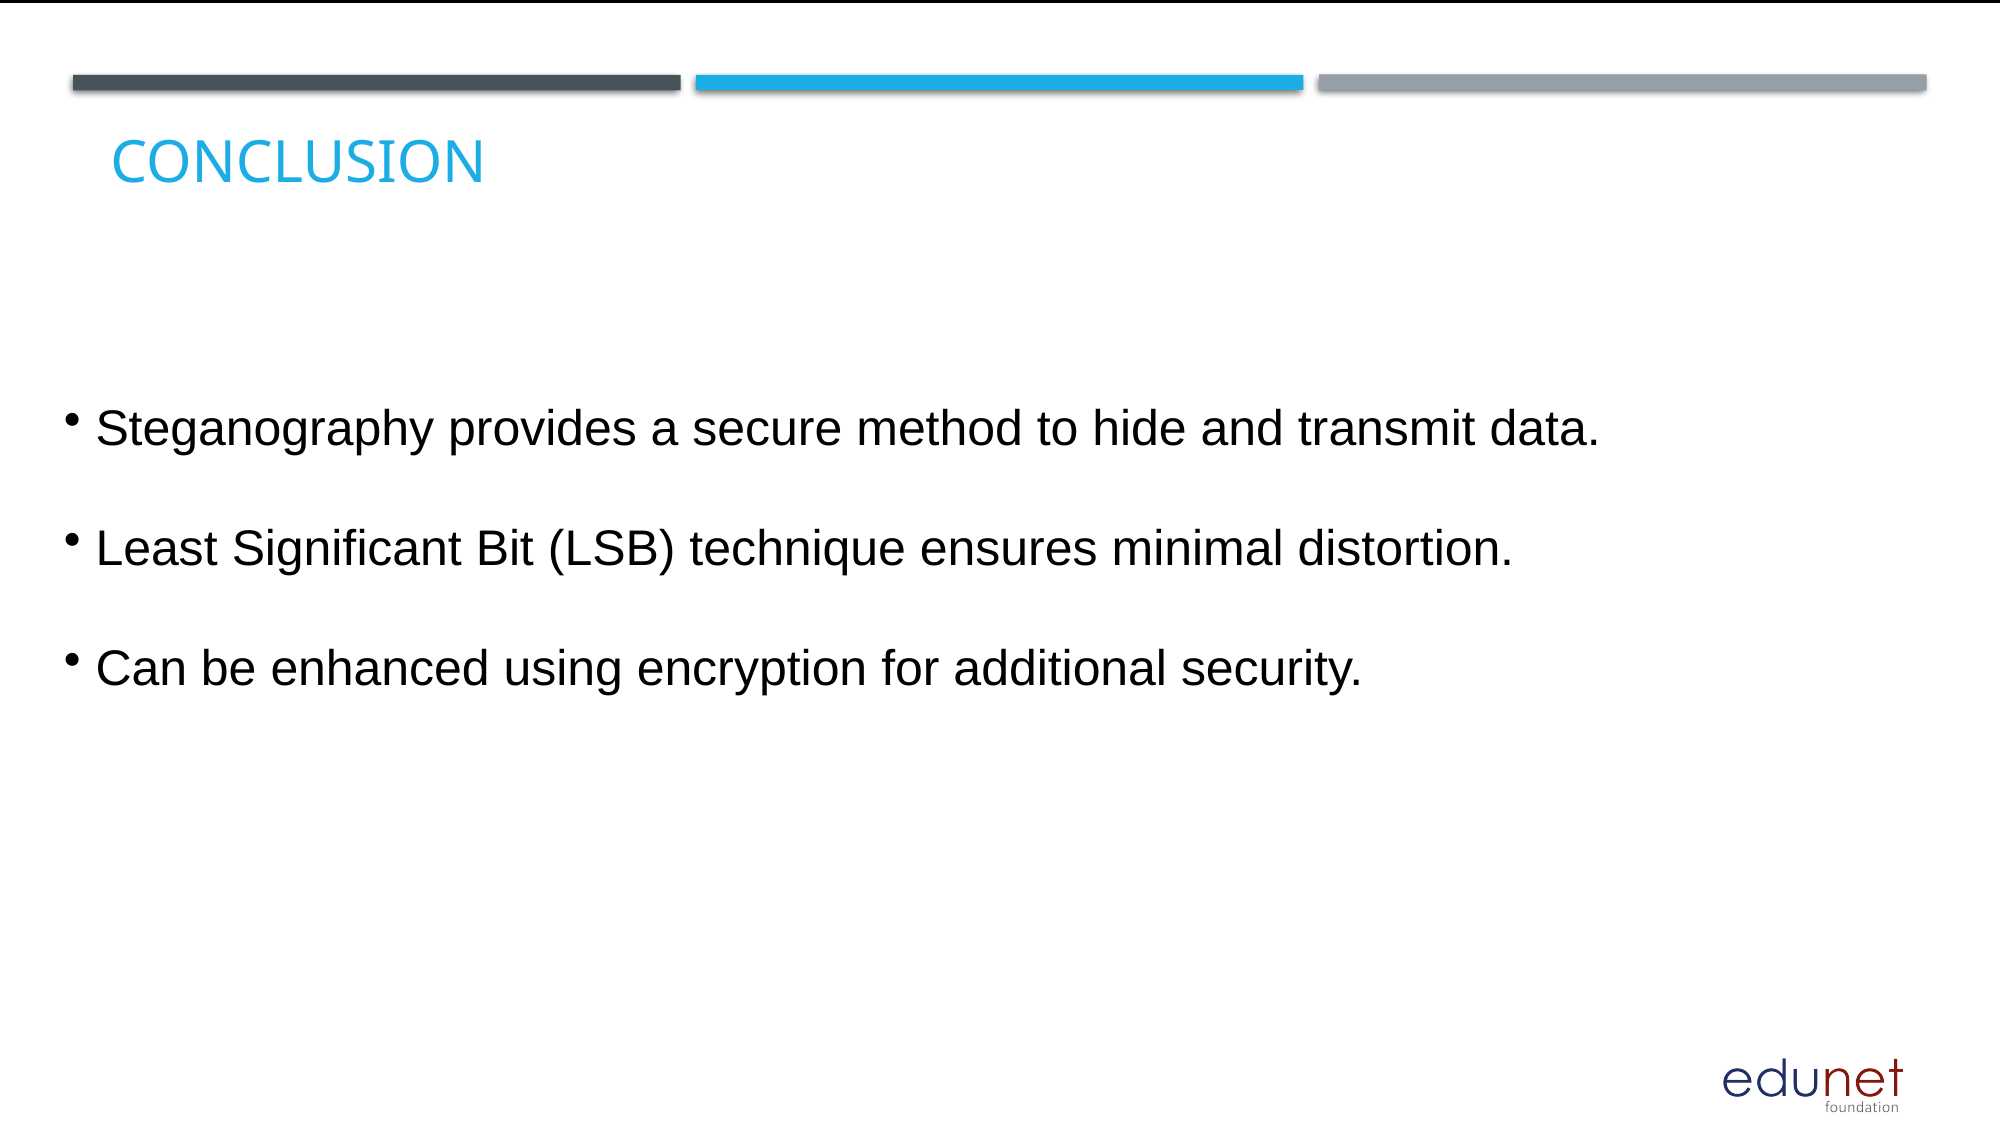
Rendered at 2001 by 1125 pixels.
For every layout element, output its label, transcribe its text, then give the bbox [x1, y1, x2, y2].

text_box Steganography provides a secure method to hide and transmit data. Least Significant Bit (LSB) technique ensures minimal distortion. Can be enhanced using encryption for additional security. [48, 343, 1951, 749]
picture [1719, 1056, 1905, 1116]
text_box [0, 2, 2000, 78]
title Conclusion [95, 115, 1905, 203]
